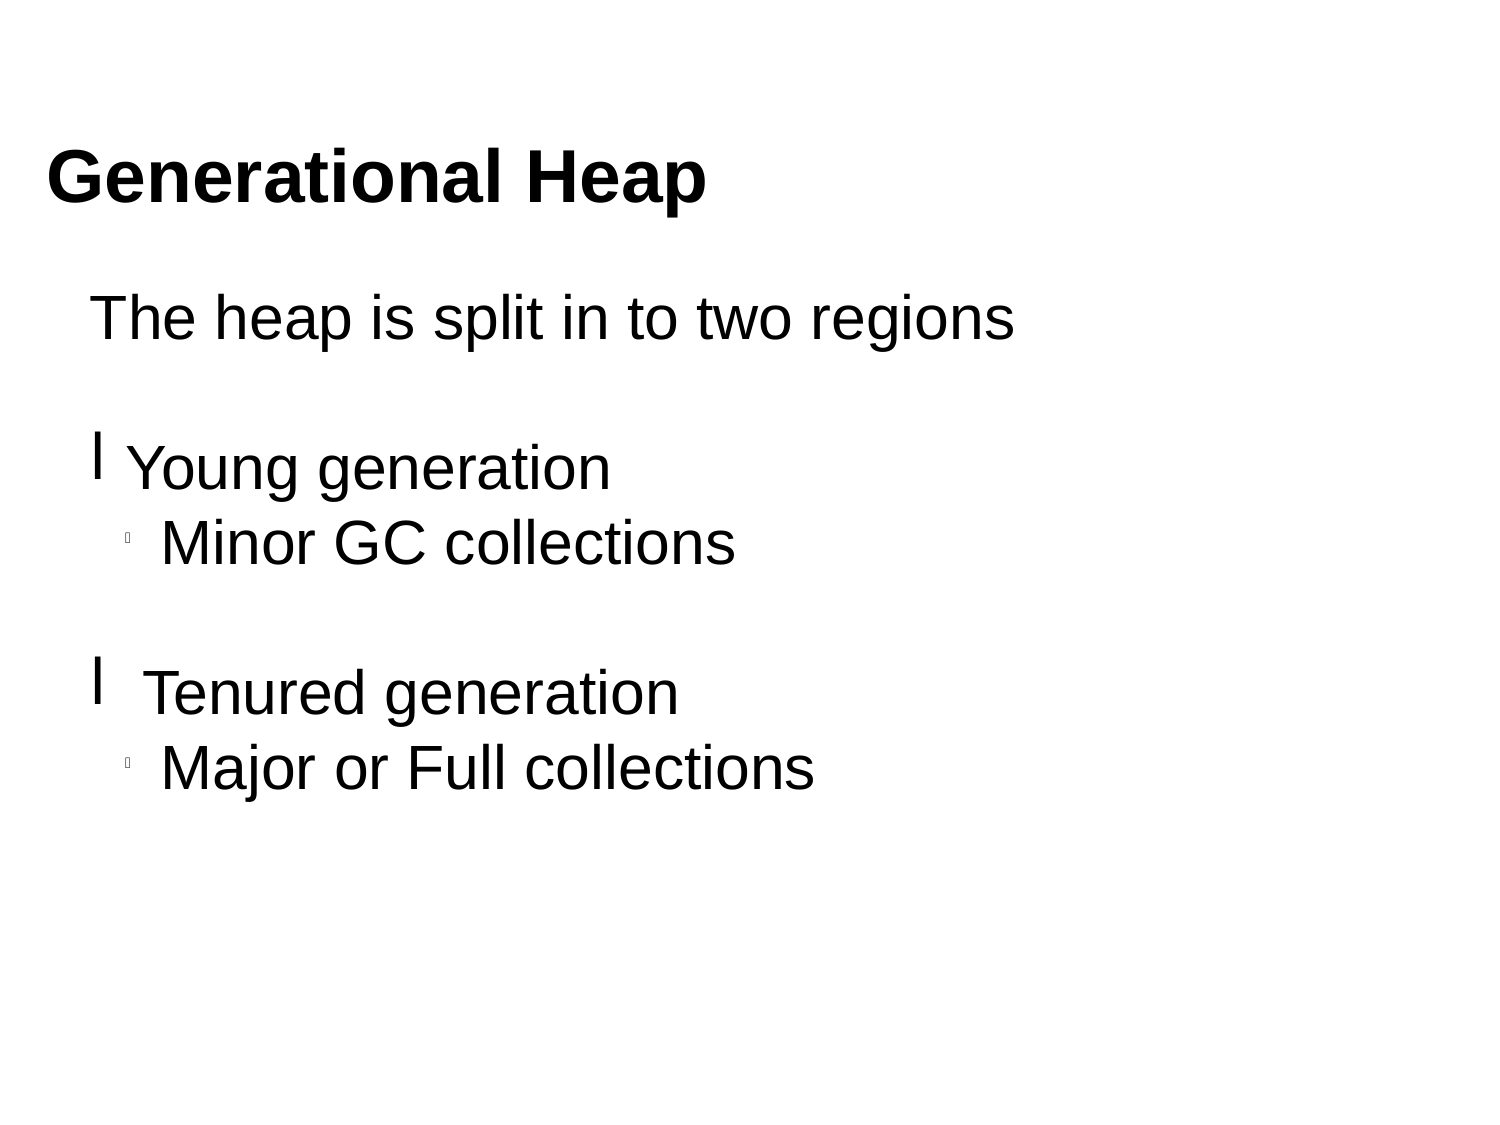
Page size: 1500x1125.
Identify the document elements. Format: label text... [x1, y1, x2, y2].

text_box The heap is split in to two regions Young generation Minor GC collections Tenured generation Major or Full collections [74, 262, 1425, 1078]
text_box Generational Heap [31, 45, 1382, 233]
